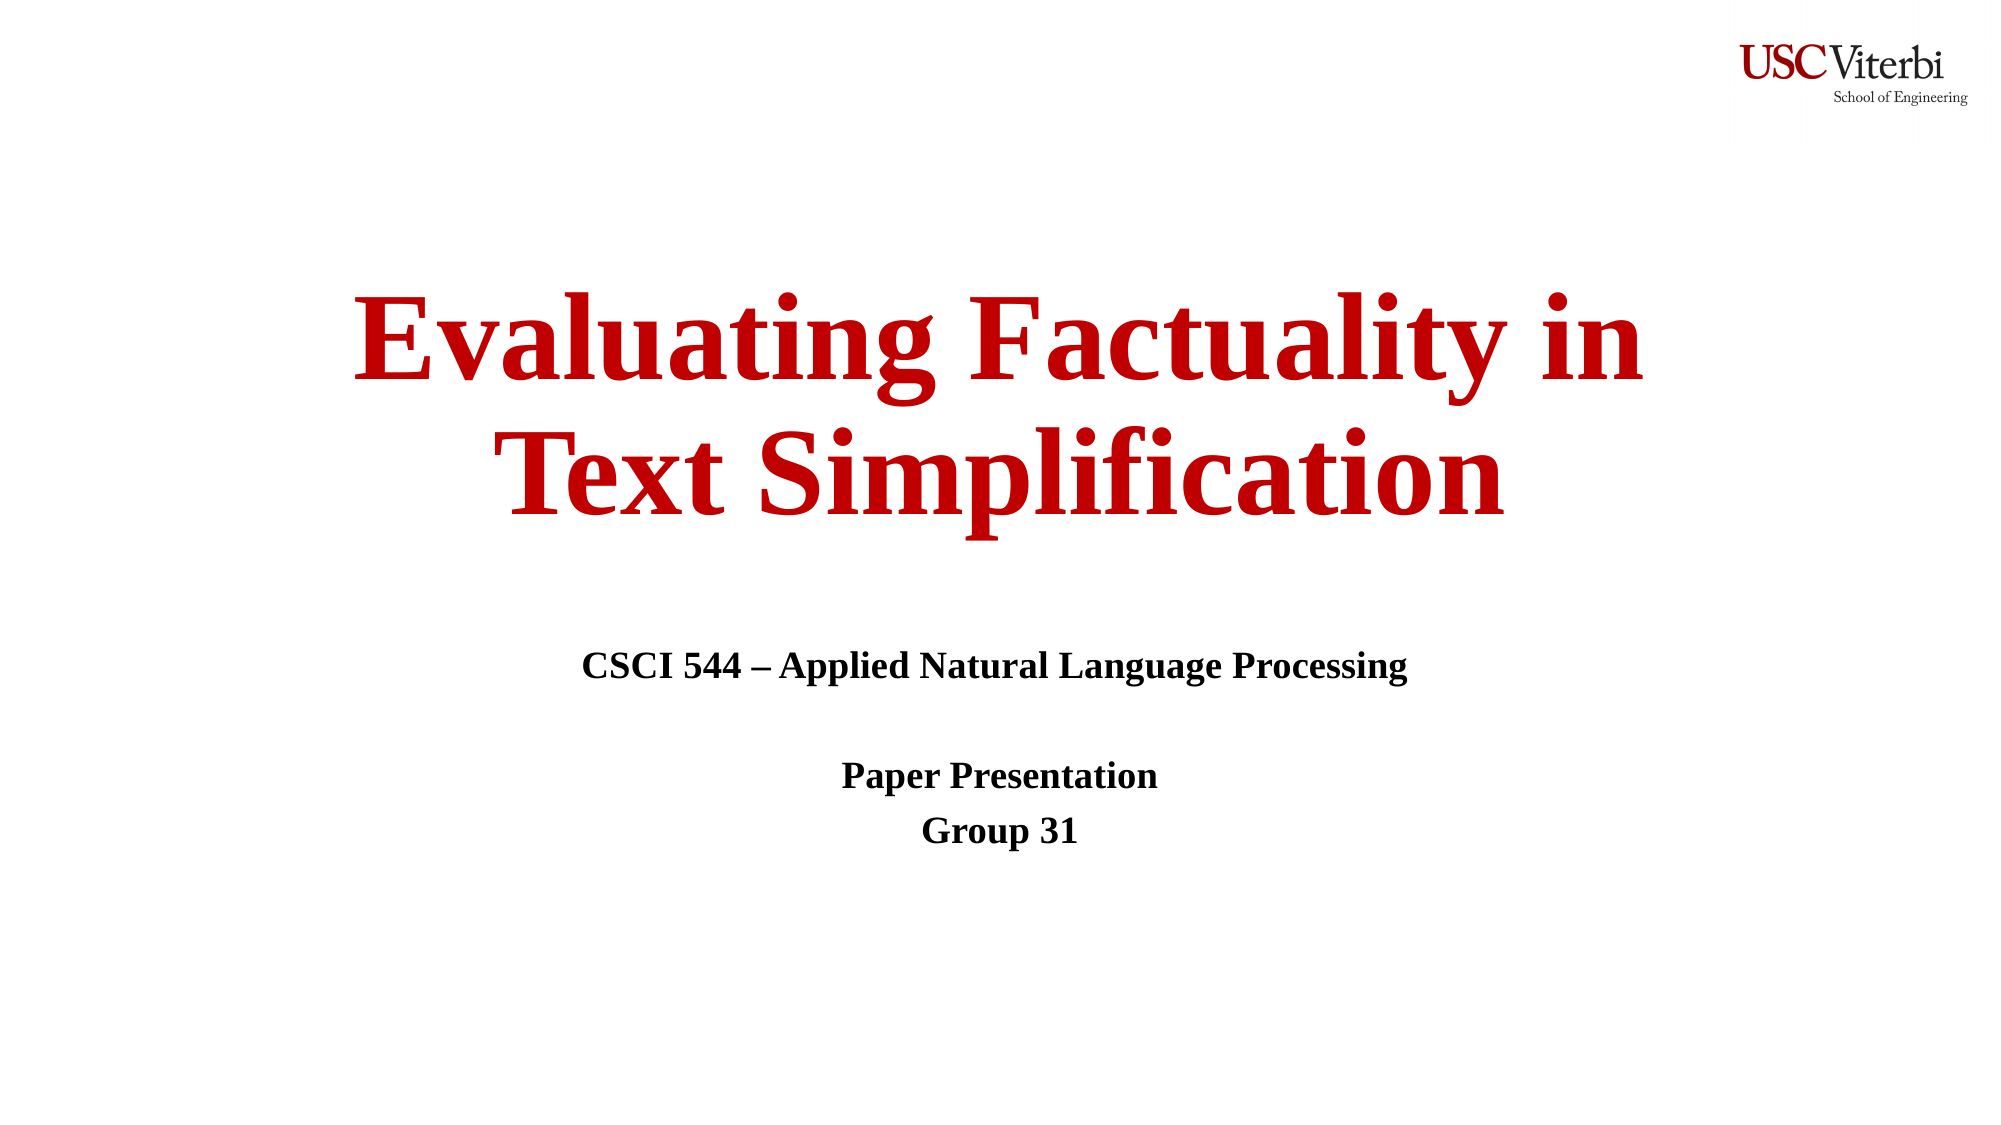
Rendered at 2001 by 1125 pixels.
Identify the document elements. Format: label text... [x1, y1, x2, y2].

picture [1709, 0, 1998, 151]
title Evaluating Factuality in Text Simplification [249, 157, 1750, 550]
subtitle CSCI 544 – Applied Natural Language Processing Paper Presentation Group 31 [249, 638, 1750, 910]
